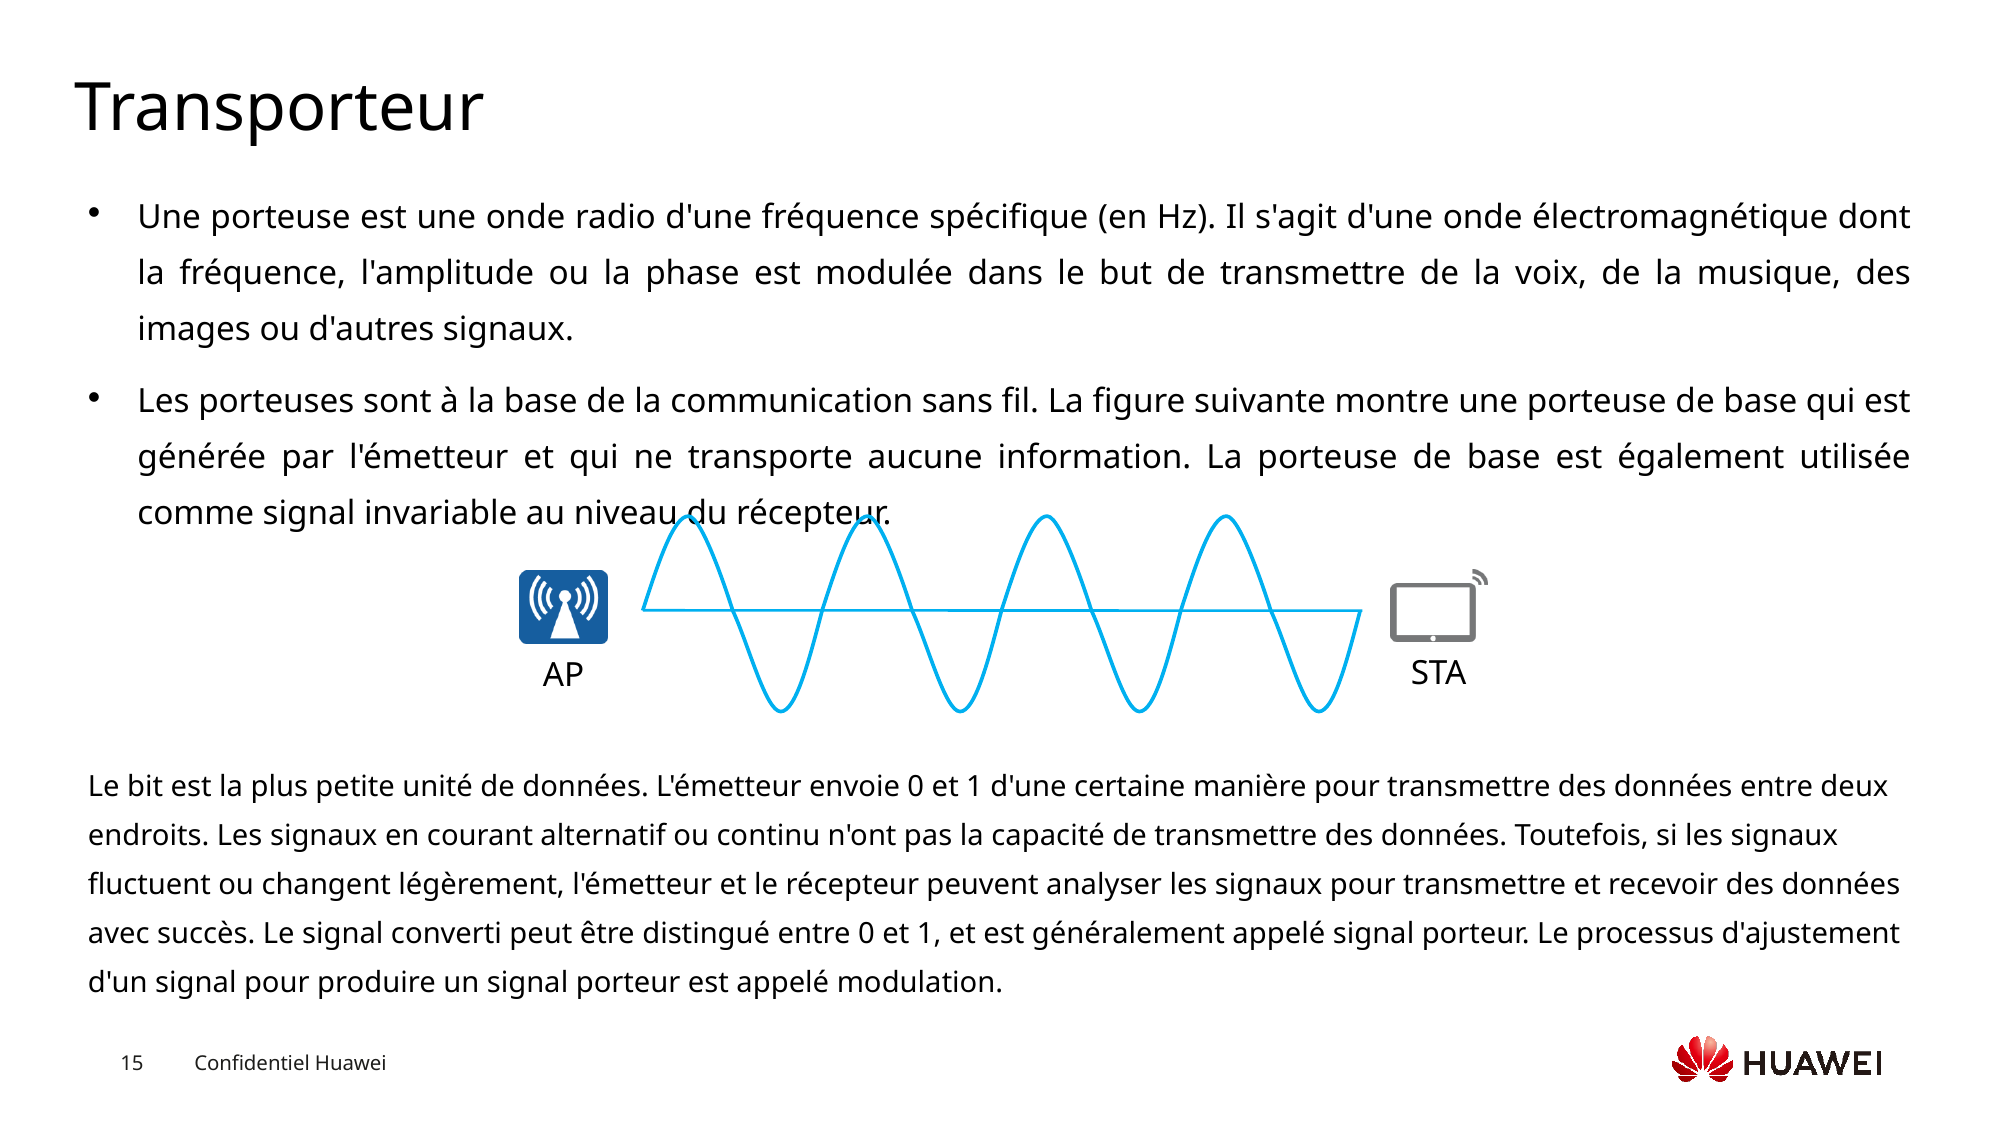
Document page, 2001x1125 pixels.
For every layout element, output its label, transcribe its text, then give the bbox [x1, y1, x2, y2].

text_box [912, 611, 1002, 712]
text_box [1001, 516, 1092, 610]
text_box [1180, 516, 1271, 610]
text_box [1091, 611, 1181, 712]
text_box Le bit est la plus petite unité de données. L'émetteur envoie 0 et 1 d'une certaine manière pour transmettre des données entre deux endroits. Les signaux en courant alternatif ou continu n'ont pas la capacité de transmettre des données. Toutefois, si les signaux fluctuent ou changent légèrement, l'émetteur et le récepteur peuvent analyser les signaux pour transmettre et recevoir des données avec succès. Le signal converti peut être distingué entre 0 et 1, et est généralement appelé signal porteur. Le processus d'ajustement d'un signal pour produire un signal porteur est appelé modulation. [74, 747, 1928, 973]
text_box [642, 516, 733, 610]
picture [1672, 1036, 1881, 1082]
text_box [1270, 611, 1361, 712]
text_box [732, 611, 823, 712]
picture [519, 570, 608, 644]
text_box STA [1410, 651, 1467, 692]
title Transporteur [74, 73, 1928, 155]
text_box [822, 516, 912, 610]
list Une porteuse est une onde radio d'une fréquence spécifique (en Hz). Il s'agit d'une onde électromagnétique dont la fréquence, l'amplitude ou la phase est modulée dans le but de transmettre de la voix, de la musique, des images ou d'autres signaux. Les porteuses sont à la base de la communication sans fil. La figure suivante montre une porteuse de base qui est générée par l'émetteur et qui ne transporte aucune information. La porteuse de base est également utilisée comme signal invariable au niveau du récepteur. [74, 172, 1928, 747]
text_box AP [542, 652, 585, 693]
picture [1390, 569, 1488, 642]
